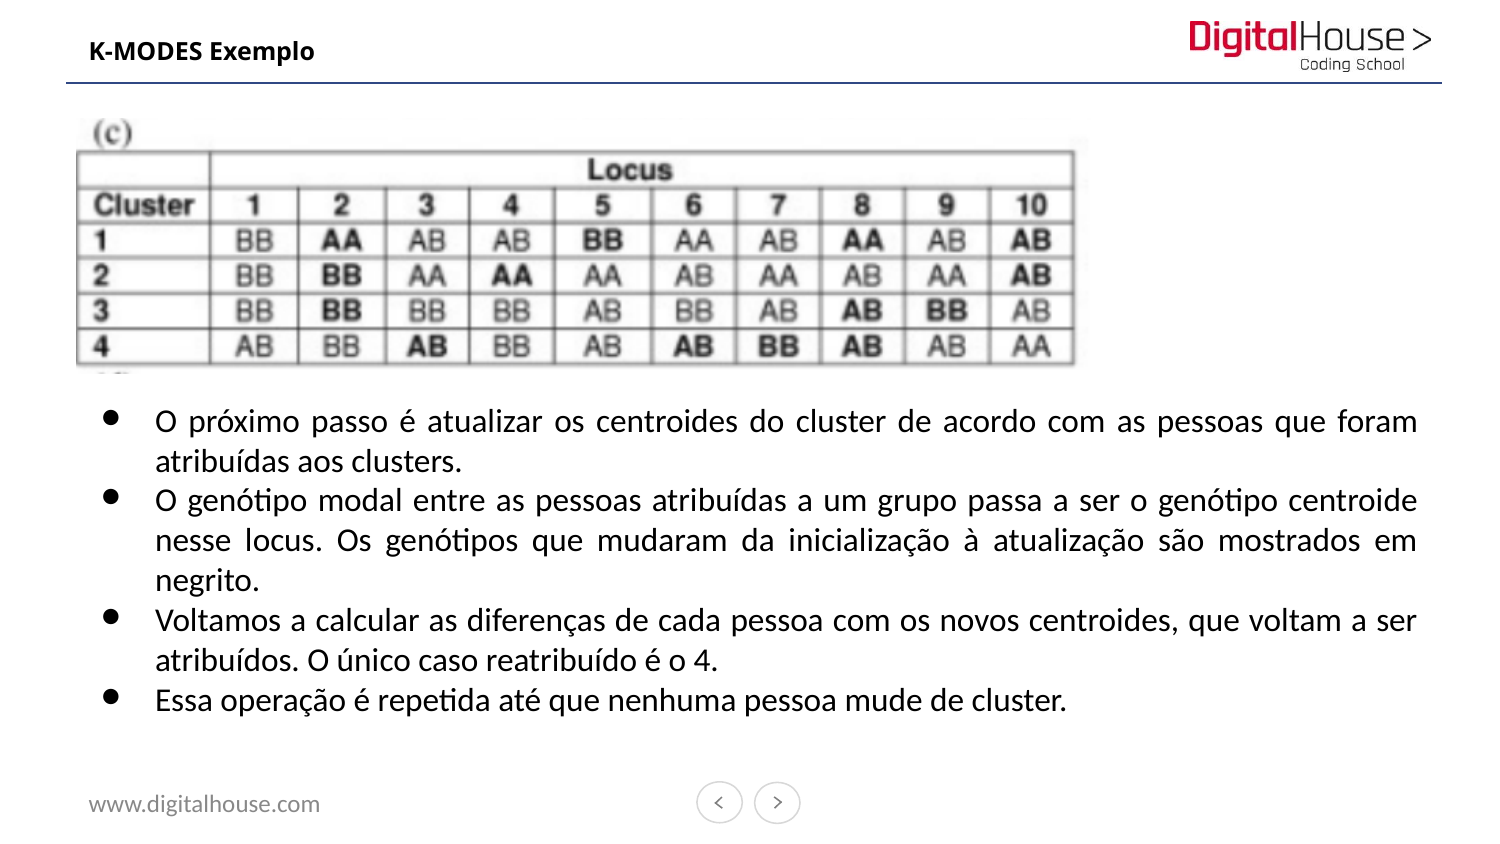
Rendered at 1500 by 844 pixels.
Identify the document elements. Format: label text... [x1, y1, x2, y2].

text_box O próximo passo é atualizar os centroides do cluster de acordo com as pessoas que foram atribuídas aos clusters. O genótipo modal entre as pessoas atribuídas a um grupo passa a ser o genótipo centroide nesse locus. Os genótipos que mudaram da inicialização à atualização são mostrados em negrito. Voltamos a calcular as diferenças de cada pessoa com os novos centroides, que voltam a ser atribuídos. O único caso reatribuído é o 4. Essa operação é repetida até que nenhuma pessoa mude de cluster. [65, 391, 1435, 489]
title K-MODES Exemplo [73, 21, 1074, 80]
picture [76, 118, 1092, 374]
picture [1190, 21, 1431, 72]
